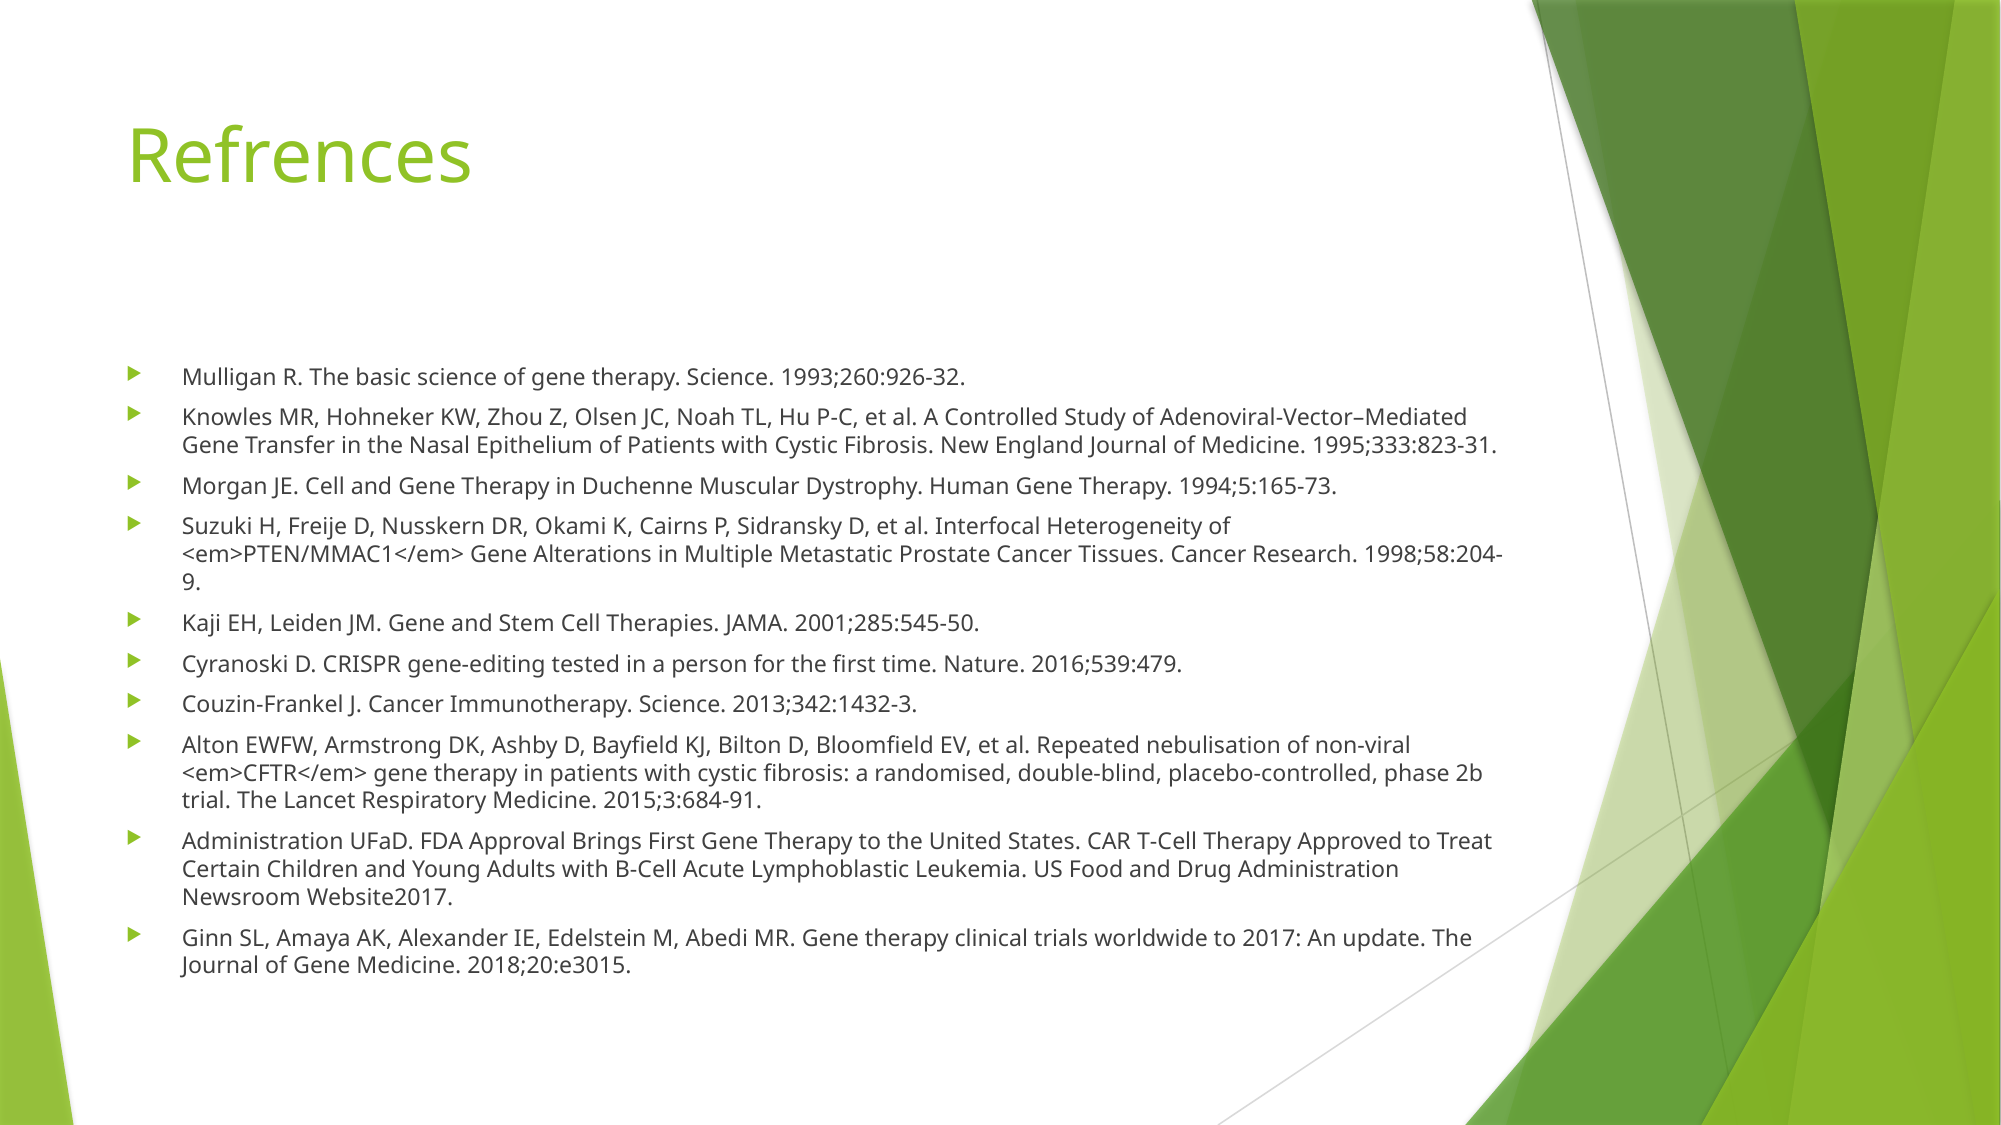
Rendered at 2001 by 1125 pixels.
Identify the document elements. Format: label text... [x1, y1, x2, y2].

list Mulligan R. The basic science of gene therapy. Science. 1993;260:926-32. Knowles MR, Hohneker KW, Zhou Z, Olsen JC, Noah TL, Hu P-C, et al. A Controlled Study of Adenoviral-Vector–Mediated Gene Transfer in the Nasal Epithelium of Patients with Cystic Fibrosis. New England Journal of Medicine. 1995;333:823-31. Morgan JE. Cell and Gene Therapy in Duchenne Muscular Dystrophy. Human Gene Therapy. 1994;5:165-73. Suzuki H, Freije D, Nusskern DR, Okami K, Cairns P, Sidransky D, et al. Interfocal Heterogeneity of <em>PTEN/MMAC1</em> Gene Alterations in Multiple Metastatic Prostate Cancer Tissues. Cancer Research. 1998;58:204-9. Kaji EH, Leiden JM. Gene and Stem Cell Therapies. JAMA. 2001;285:545-50. Cyranoski D. CRISPR gene-editing tested in a person for the first time. Nature. 2016;539:479. Couzin-Frankel J. Cancer Immunotherapy. Science. 2013;342:1432-3. Alton EWFW, Armstrong DK, Ashby D, Bayfield KJ, Bilton D, Bloomfield EV, et al. Repeated nebulisation of non-viral <em>CFTR</em> gene therapy in patients with cystic fibrosis: a randomised, double-blind, placebo-controlled, phase 2b trial. The Lancet Respiratory Medicine. 2015;3:684-91. Administration UFaD. FDA Approval Brings First Gene Therapy to the United States. CAR T‐Cell Therapy Approved to Treat Certain Children and Young Adults with B‐Cell Acute Lymphoblastic Leukemia. US Food and Drug Administration Newsroom Website2017. Ginn SL, Amaya AK, Alexander IE, Edelstein M, Abedi MR. Gene therapy clinical trials worldwide to 2017: An update. The Journal of Gene Medicine. 2018;20:e3015. [111, 354, 1522, 992]
title Refrences [111, 99, 1522, 317]
